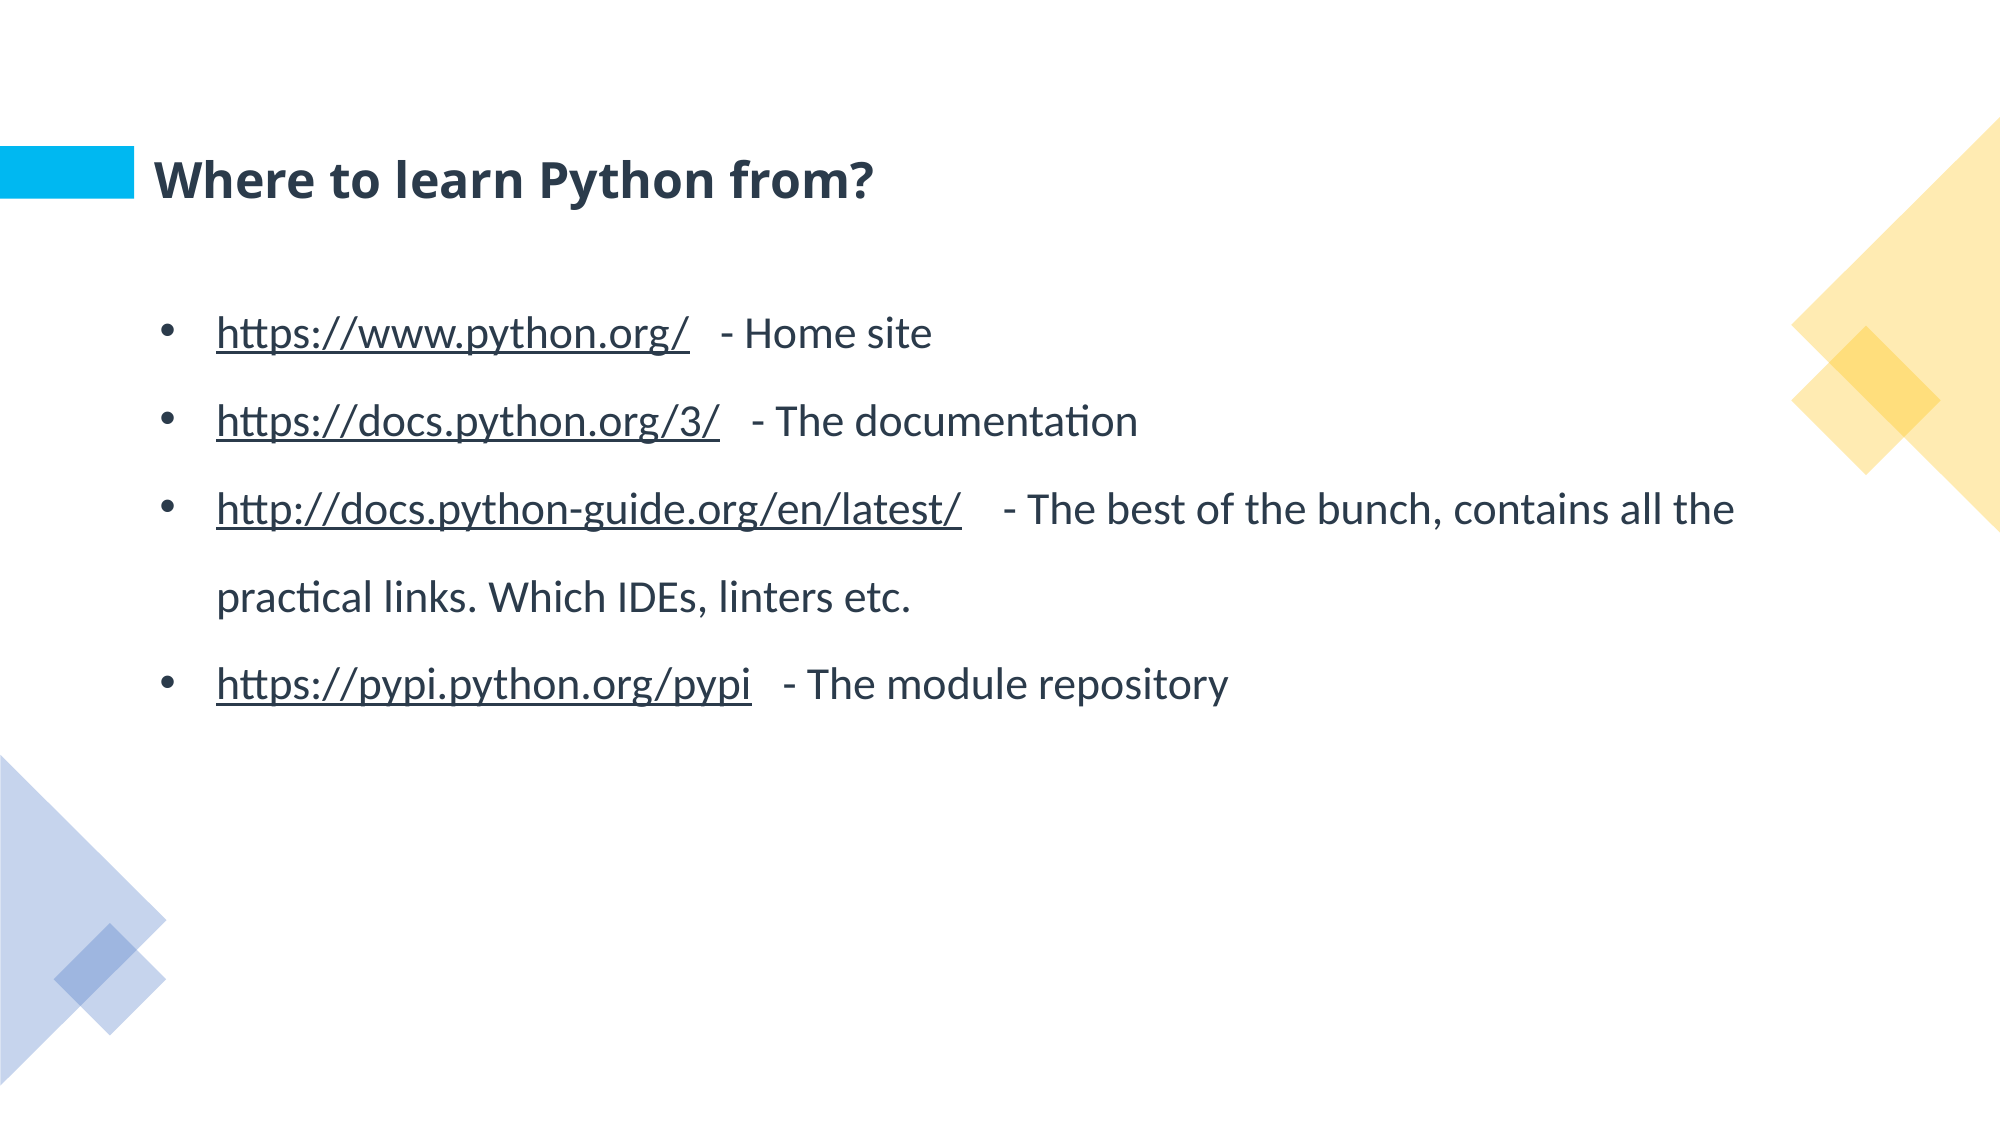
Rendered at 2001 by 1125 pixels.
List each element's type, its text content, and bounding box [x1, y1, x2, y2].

text_box [0, 146, 134, 199]
text_box [1836, 117, 2000, 533]
text_box https://www.python.org/ - Home site https://docs.python.org/3/ - The documentation http://docs.python-guide.org/en/latest/ - The best of the bunch, contains all the practical links. Which IDEs, linters etc. https://pypi.python.org/pypi - The module repository [139, 259, 1836, 972]
text_box [53, 923, 167, 1036]
text_box [0, 754, 139, 1086]
text_box Where to learn Python from? [134, 138, 940, 229]
text_box [1836, 371, 1904, 476]
